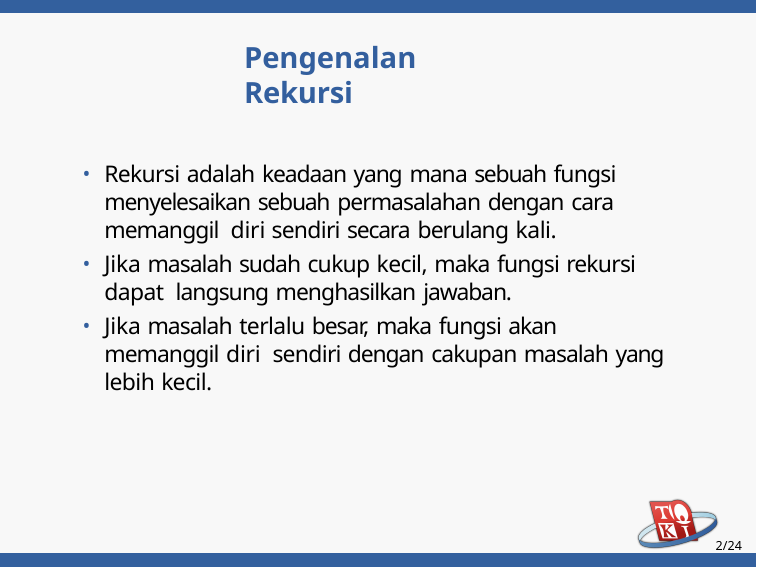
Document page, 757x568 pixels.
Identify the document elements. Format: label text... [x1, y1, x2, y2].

text_box Rekursi adalah keadaan yang mana sebuah fungsi menyelesaikan sebuah permasalahan dengan cara memanggil diri sendiri secara berulang kali. Jika masalah sudah cukup kecil, maka fungsi rekursi dapat langsung menghasilkan jawaban. Jika masalah terlalu besar, maka fungsi akan memanggil diri sendiri dengan cakupan masalah yang lebih kecil. [80, 157, 682, 396]
title Pengenalan Rekursi [242, 36, 515, 134]
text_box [0, 495, 757, 568]
picture [0, 0, 756, 13]
